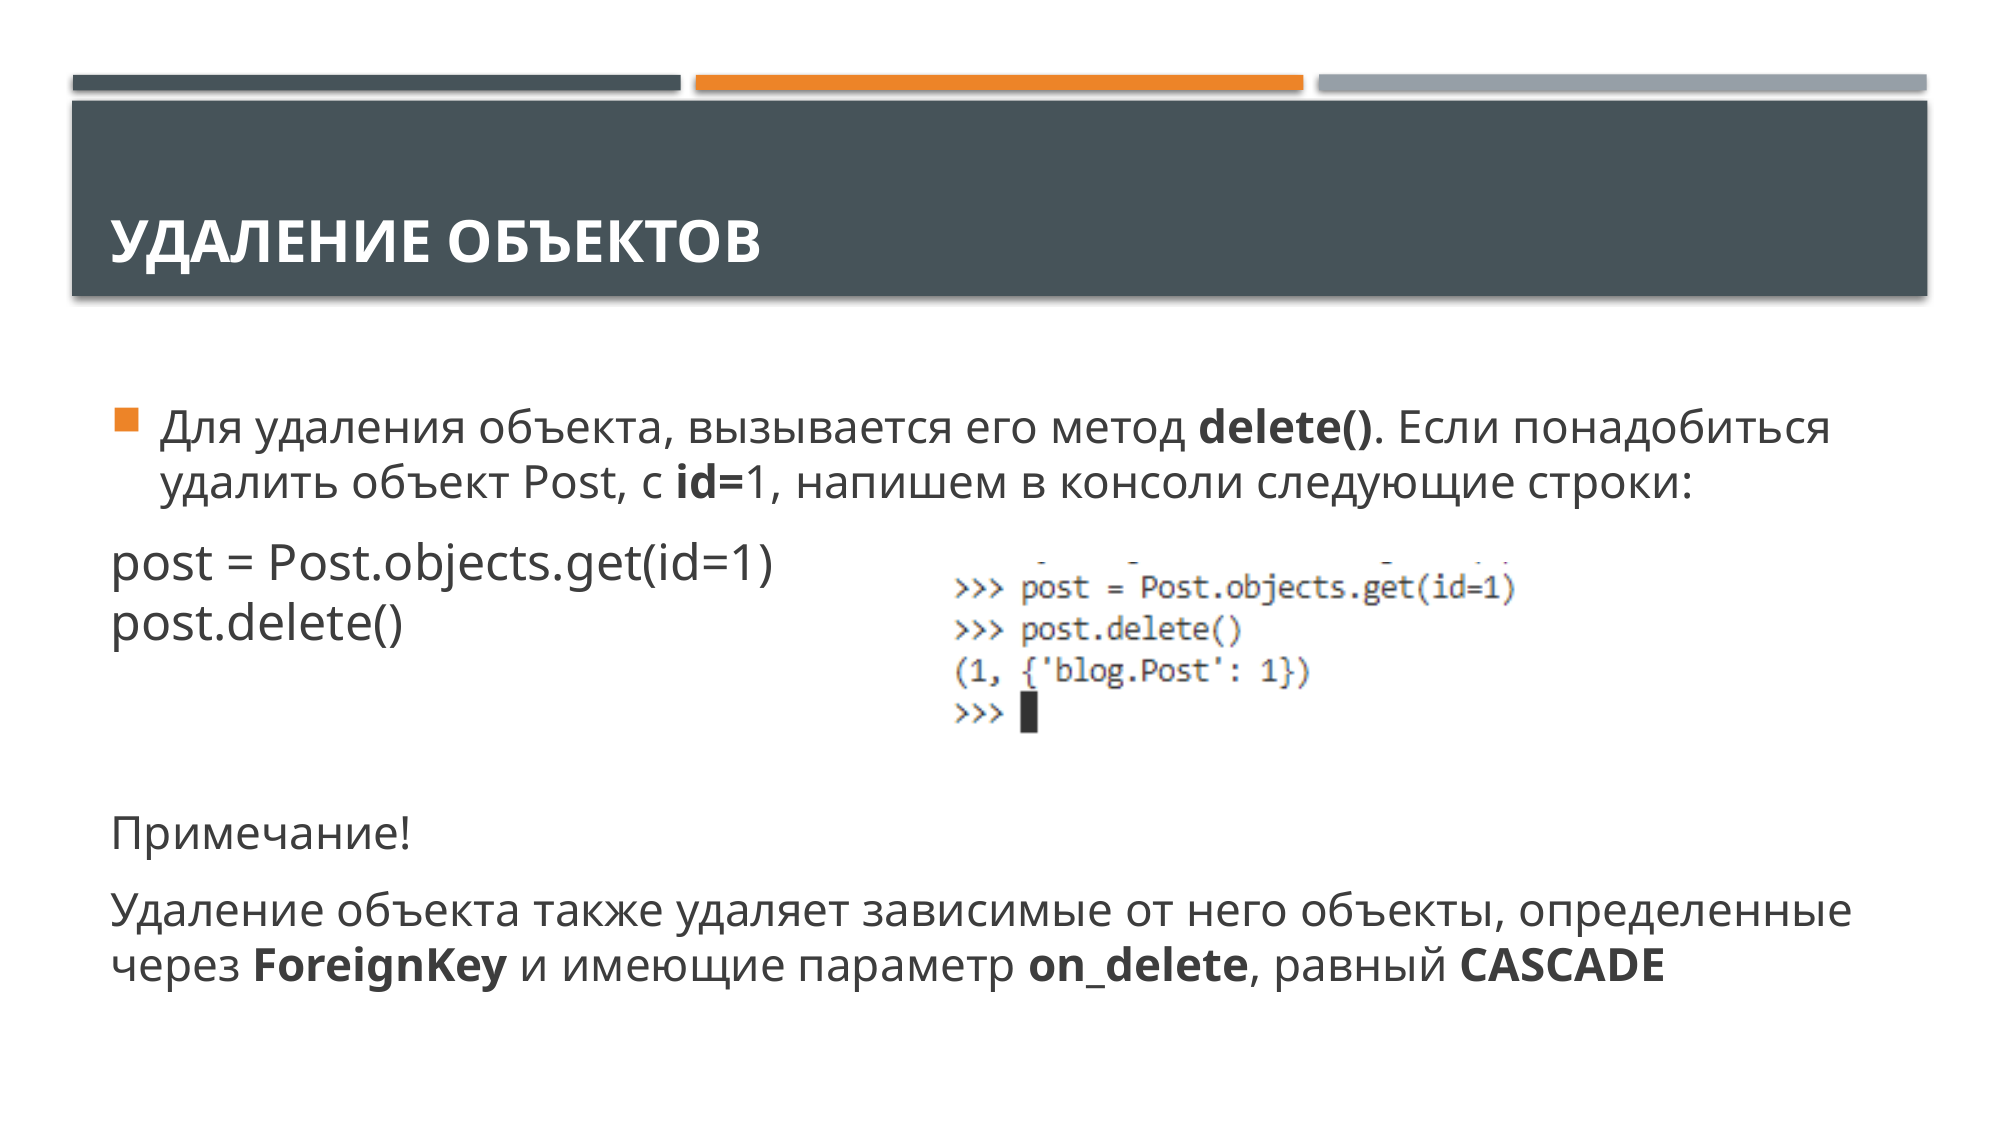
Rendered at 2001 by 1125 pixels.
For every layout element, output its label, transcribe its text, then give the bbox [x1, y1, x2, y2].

list Для удаления объекта, вызывается его метод delete(). Если понадобиться удалить объект Post, с id=1, напишем в консоли следующие строки: post = Post.objects.get(id=1) post.delete() Примечание! Удаление объекта также удаляет зависимые от него объекты, определенные через ForeignKey и имеющие параметр on_delete, равный CASCADE [95, 357, 1905, 1031]
title Удаление объектов [95, 115, 1905, 282]
picture [943, 561, 1528, 737]
